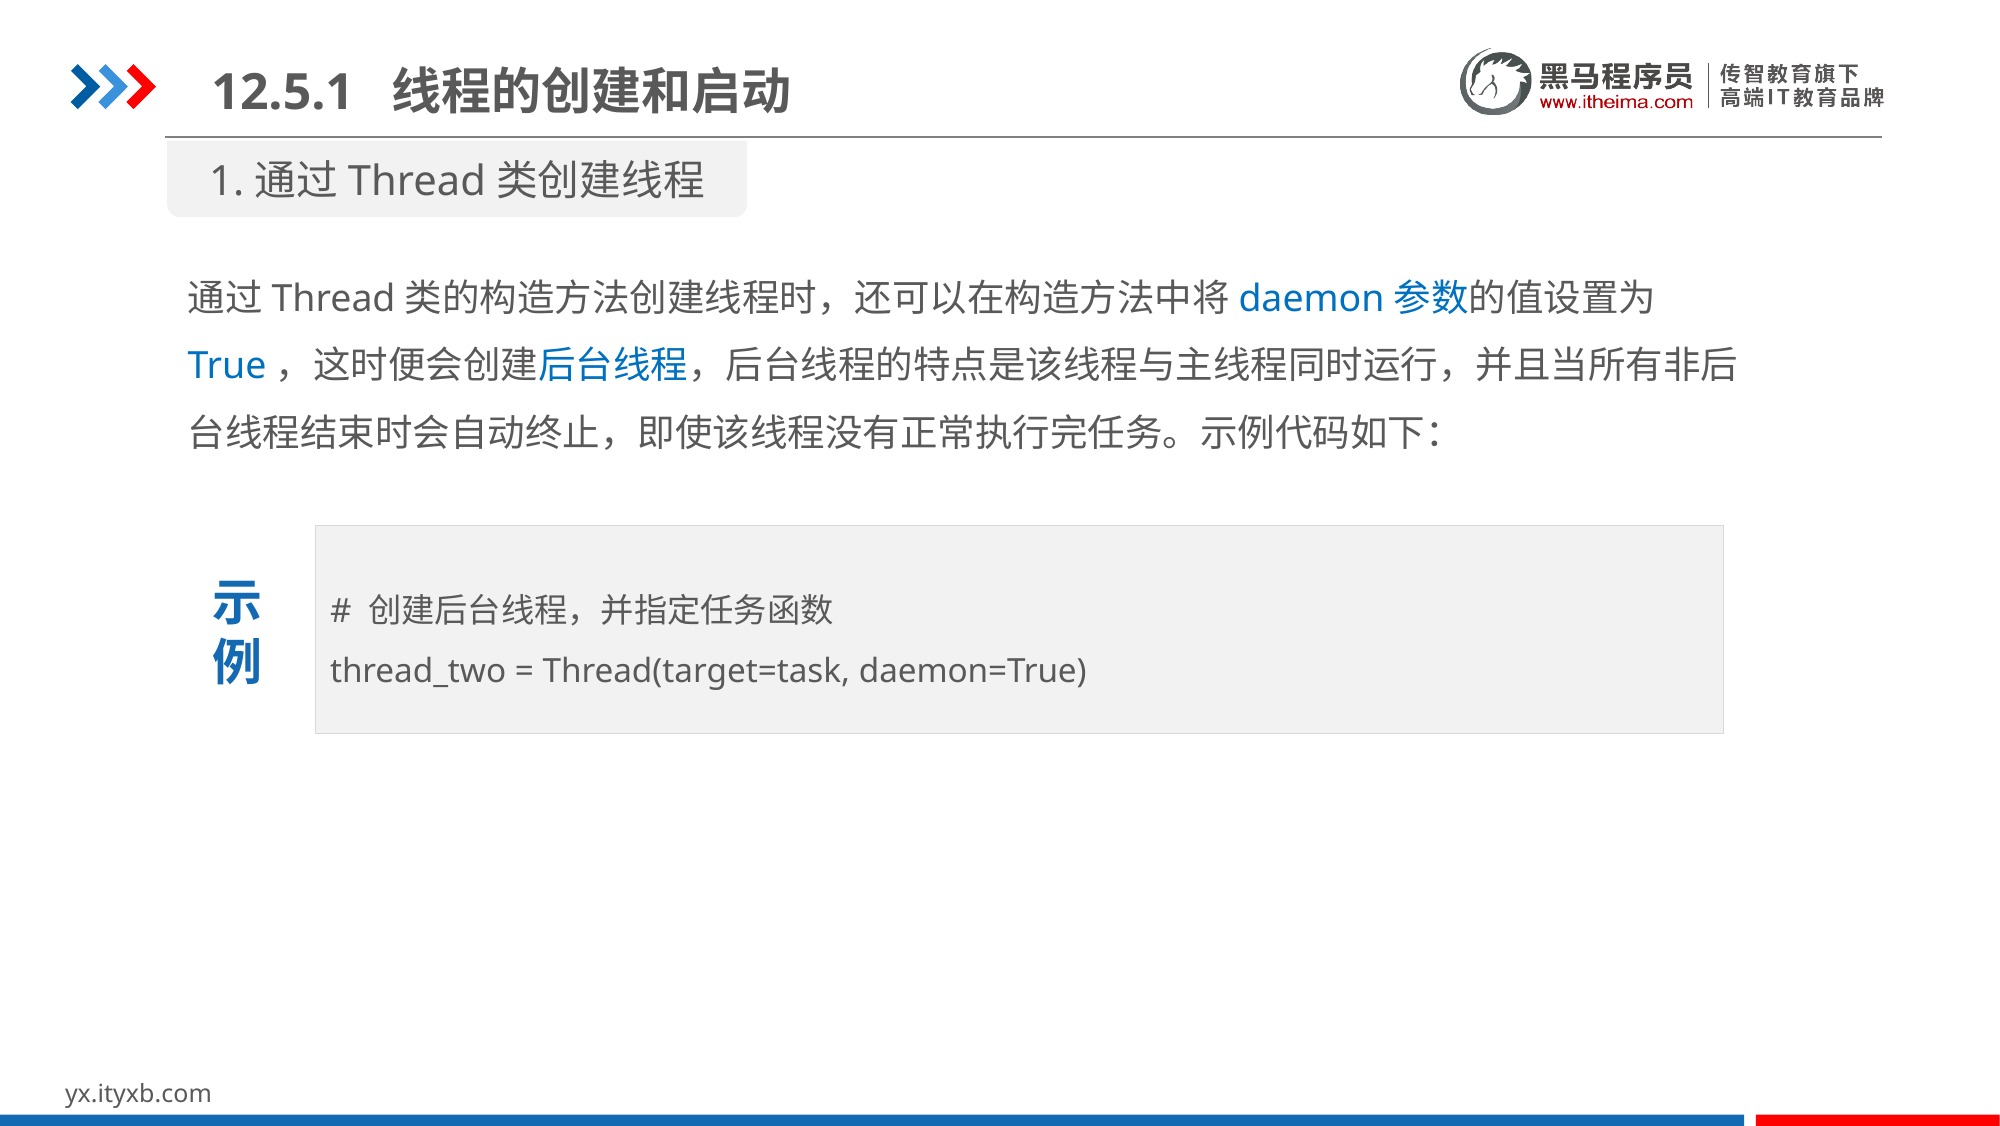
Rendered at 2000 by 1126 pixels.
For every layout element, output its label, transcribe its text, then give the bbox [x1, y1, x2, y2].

text_box 12.5.1 线程的创建和启动 [196, 42, 1148, 136]
text_box # 创建后台线程，并指定任务函数 thread_two = Thread(target=task, daemon=True) [313, 523, 1726, 735]
picture [1460, 48, 1887, 115]
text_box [166, 140, 748, 218]
text_box 示 例 [173, 562, 302, 728]
text_box 通过Thread类的构造方法创建线程时，还可以在构造方法中将daemon参数的值设置为True，这时便会创建后台线程，后台线程的特点是该线程与主线程同时运行，并且当所有非后台线程结束时会自动终止，即使该线程没有正常执行完任务。示例代码如下： [172, 243, 1759, 501]
